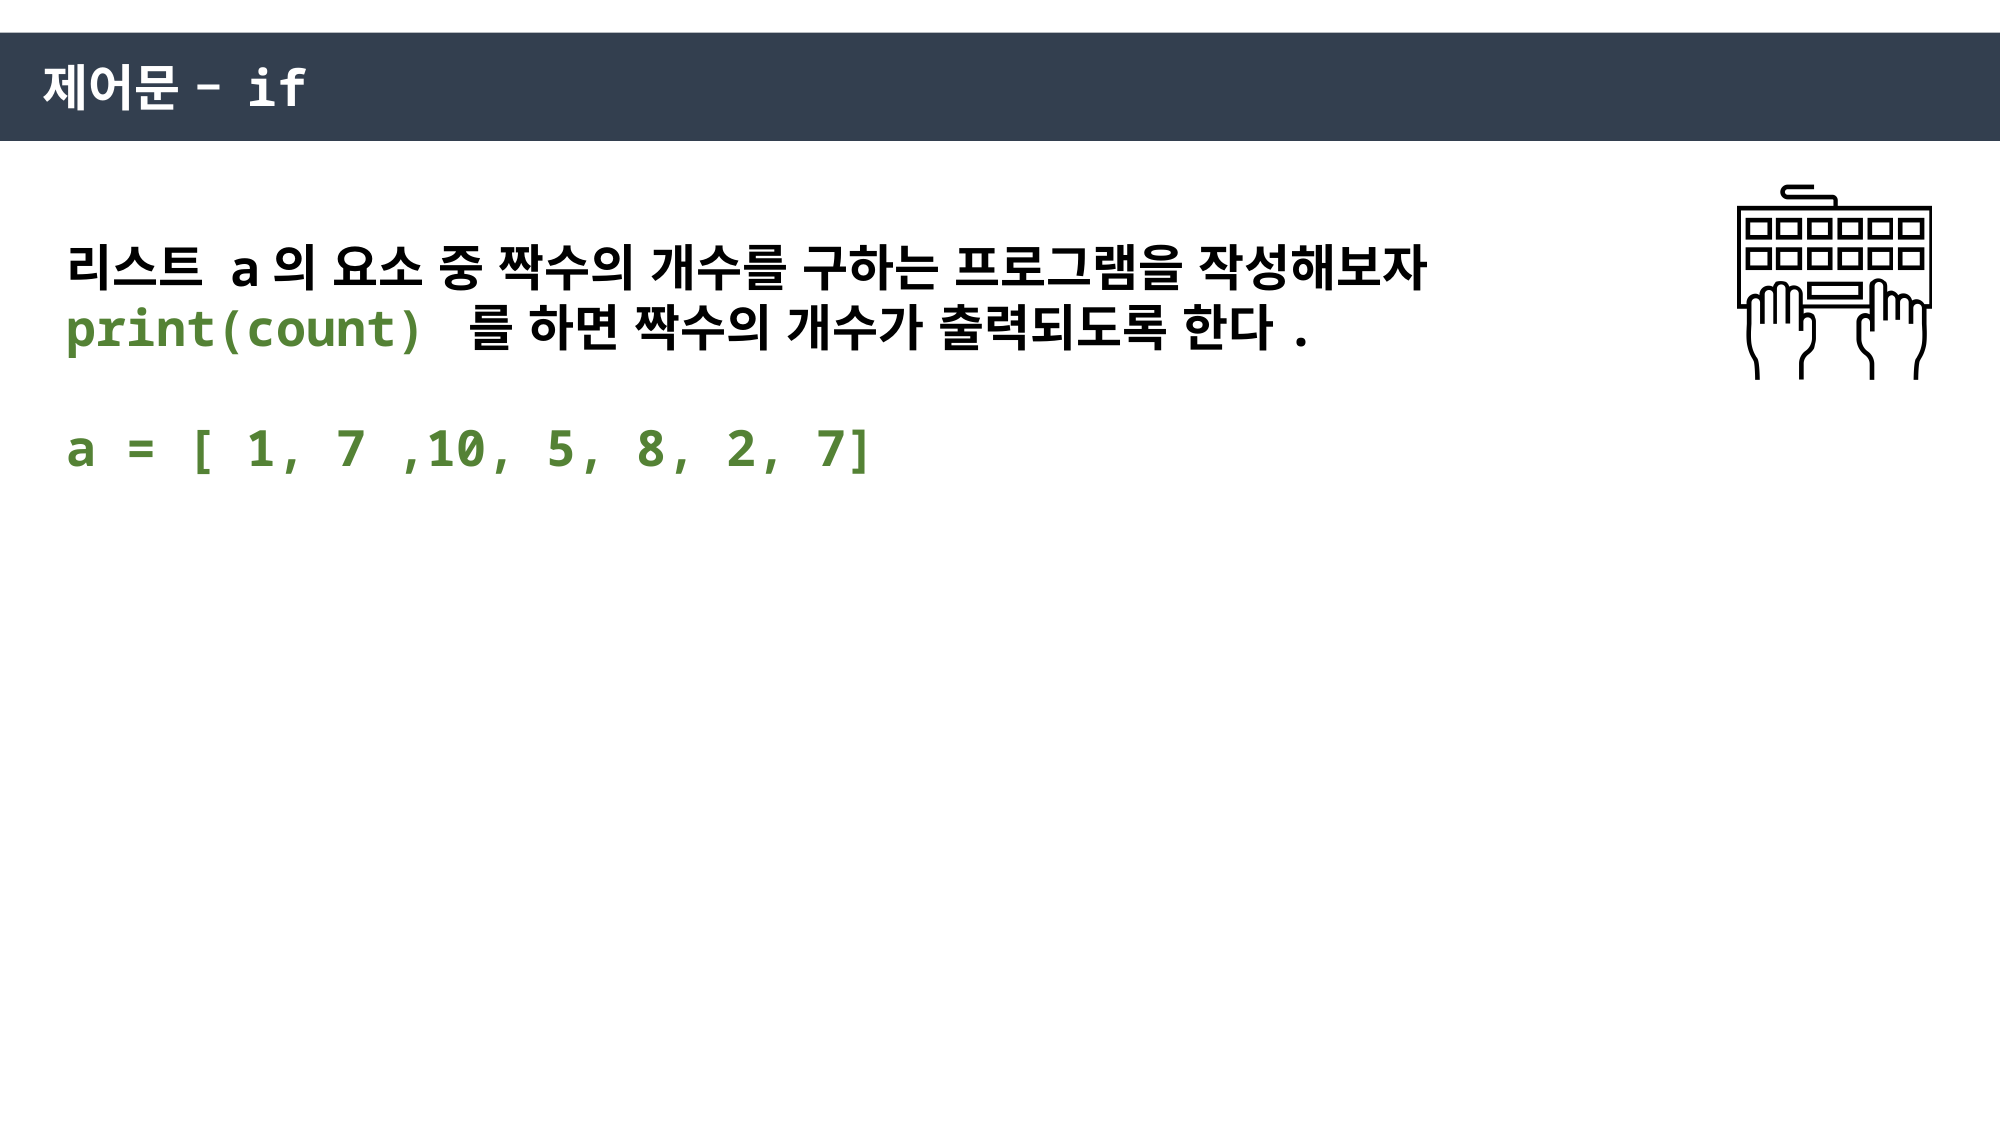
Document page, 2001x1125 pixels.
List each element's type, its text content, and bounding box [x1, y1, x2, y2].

text_box 제어문 – if [28, 48, 1517, 184]
picture [1737, 184, 1932, 380]
text_box [0, 32, 2000, 142]
text_box 리스트 a의 요소 중 짝수의 개수를 구하는 프로그램을 작성해보자 print(count) 를 하면 짝수의 개수가 출력되도록 한다. a = [ 1, 7 ,10, 5, 8, 2, 7] [51, 228, 1848, 604]
